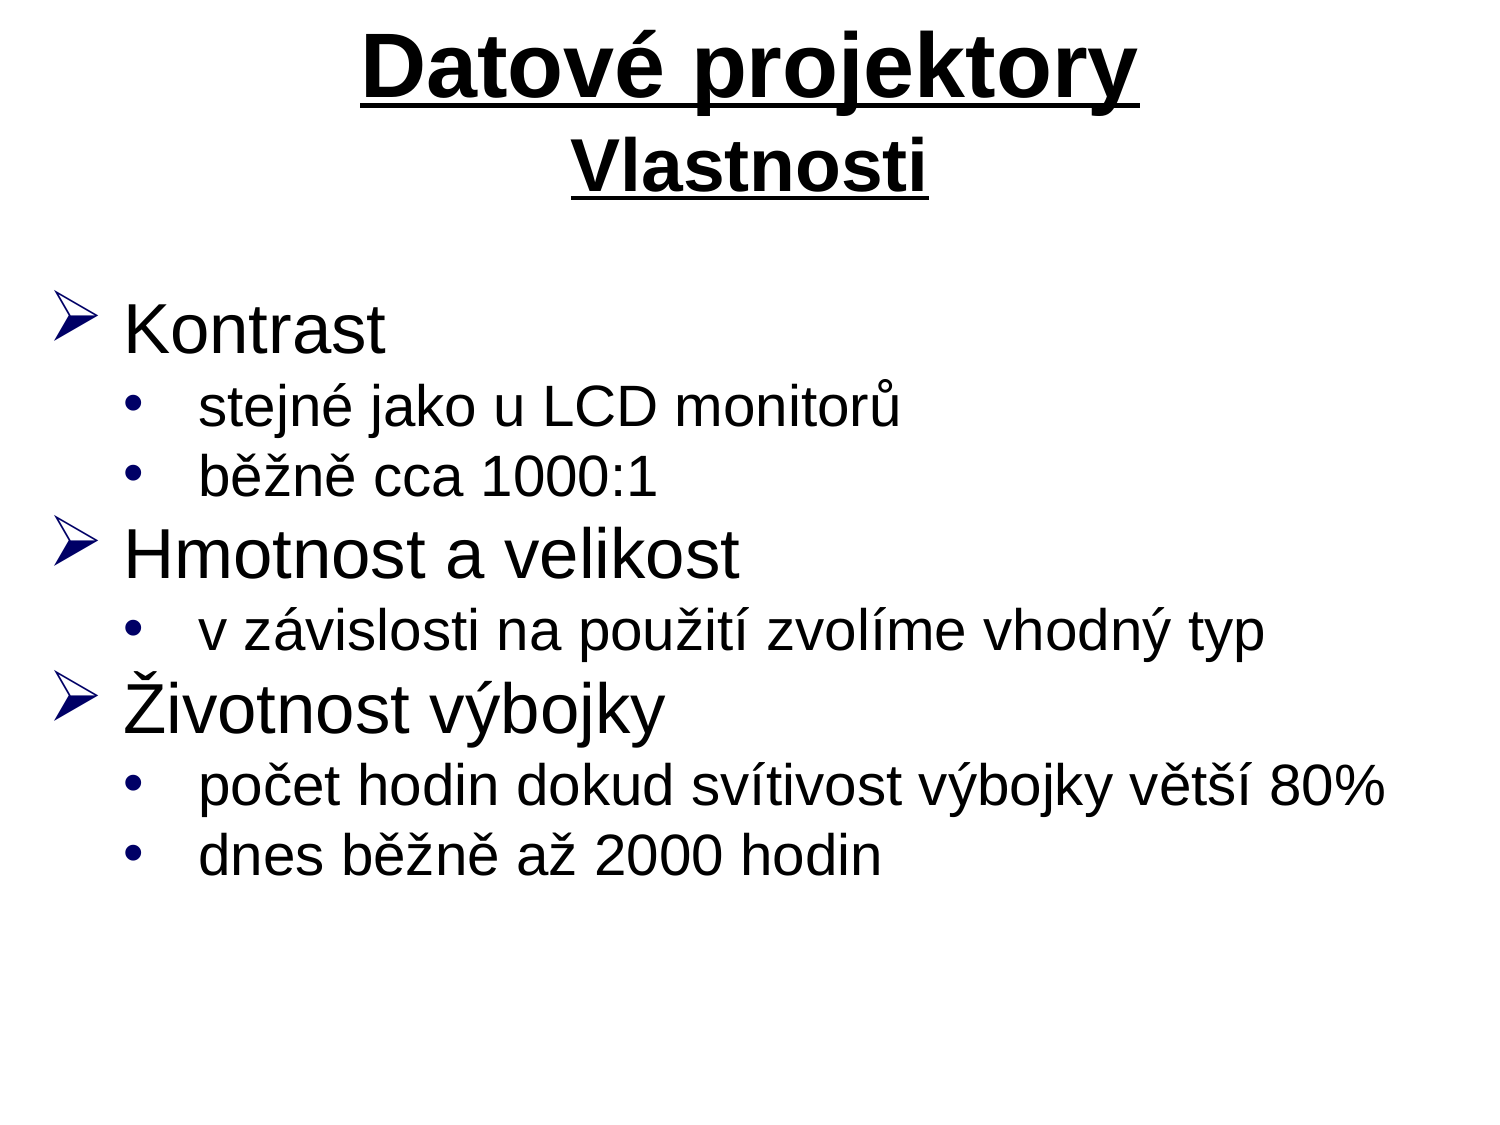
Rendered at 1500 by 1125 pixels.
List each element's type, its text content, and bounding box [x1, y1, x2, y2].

text_box [0, 0, 1500, 75]
text_box Kontrast stejné jako u LCD monitorů běžně cca 1000:1 Hmotnost a velikost v závislosti na použití zvolíme vhodný typ Životnost výbojky počet hodin dokud svítivost výbojky větší 80% dnes běžně až 2000 hodin [0, 125, 1500, 895]
title Datové projektory Vlastnosti [0, 75, 1500, 125]
